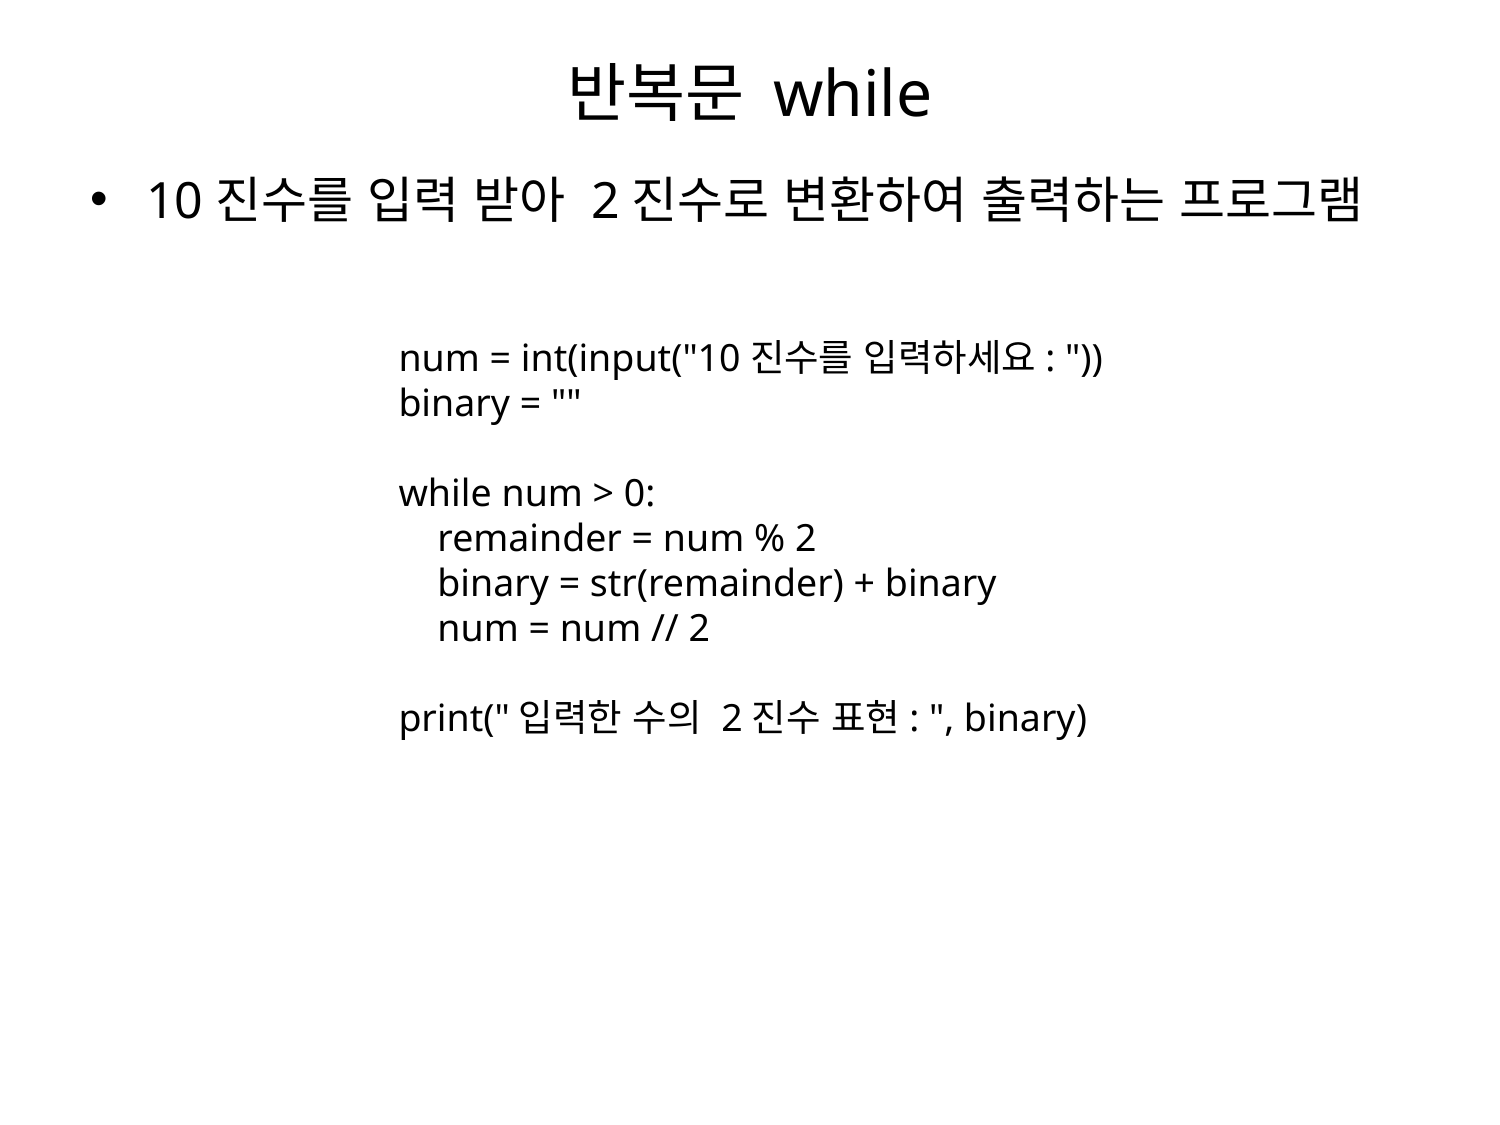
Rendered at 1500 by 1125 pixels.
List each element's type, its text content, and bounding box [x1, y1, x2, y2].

title 반복문 while [75, 45, 1425, 138]
text_box num = int(input("10진수를 입력하세요: ")) binary = "" while num > 0: remainder = num % 2 binary = str(remainder) + binary num = num // 2 print("입력한 수의 2진수 표현: ", binary) [383, 326, 1134, 746]
list 10진수를 입력 받아 2진수로 변환하여 출력하는 프로그램 [75, 160, 1425, 1005]
